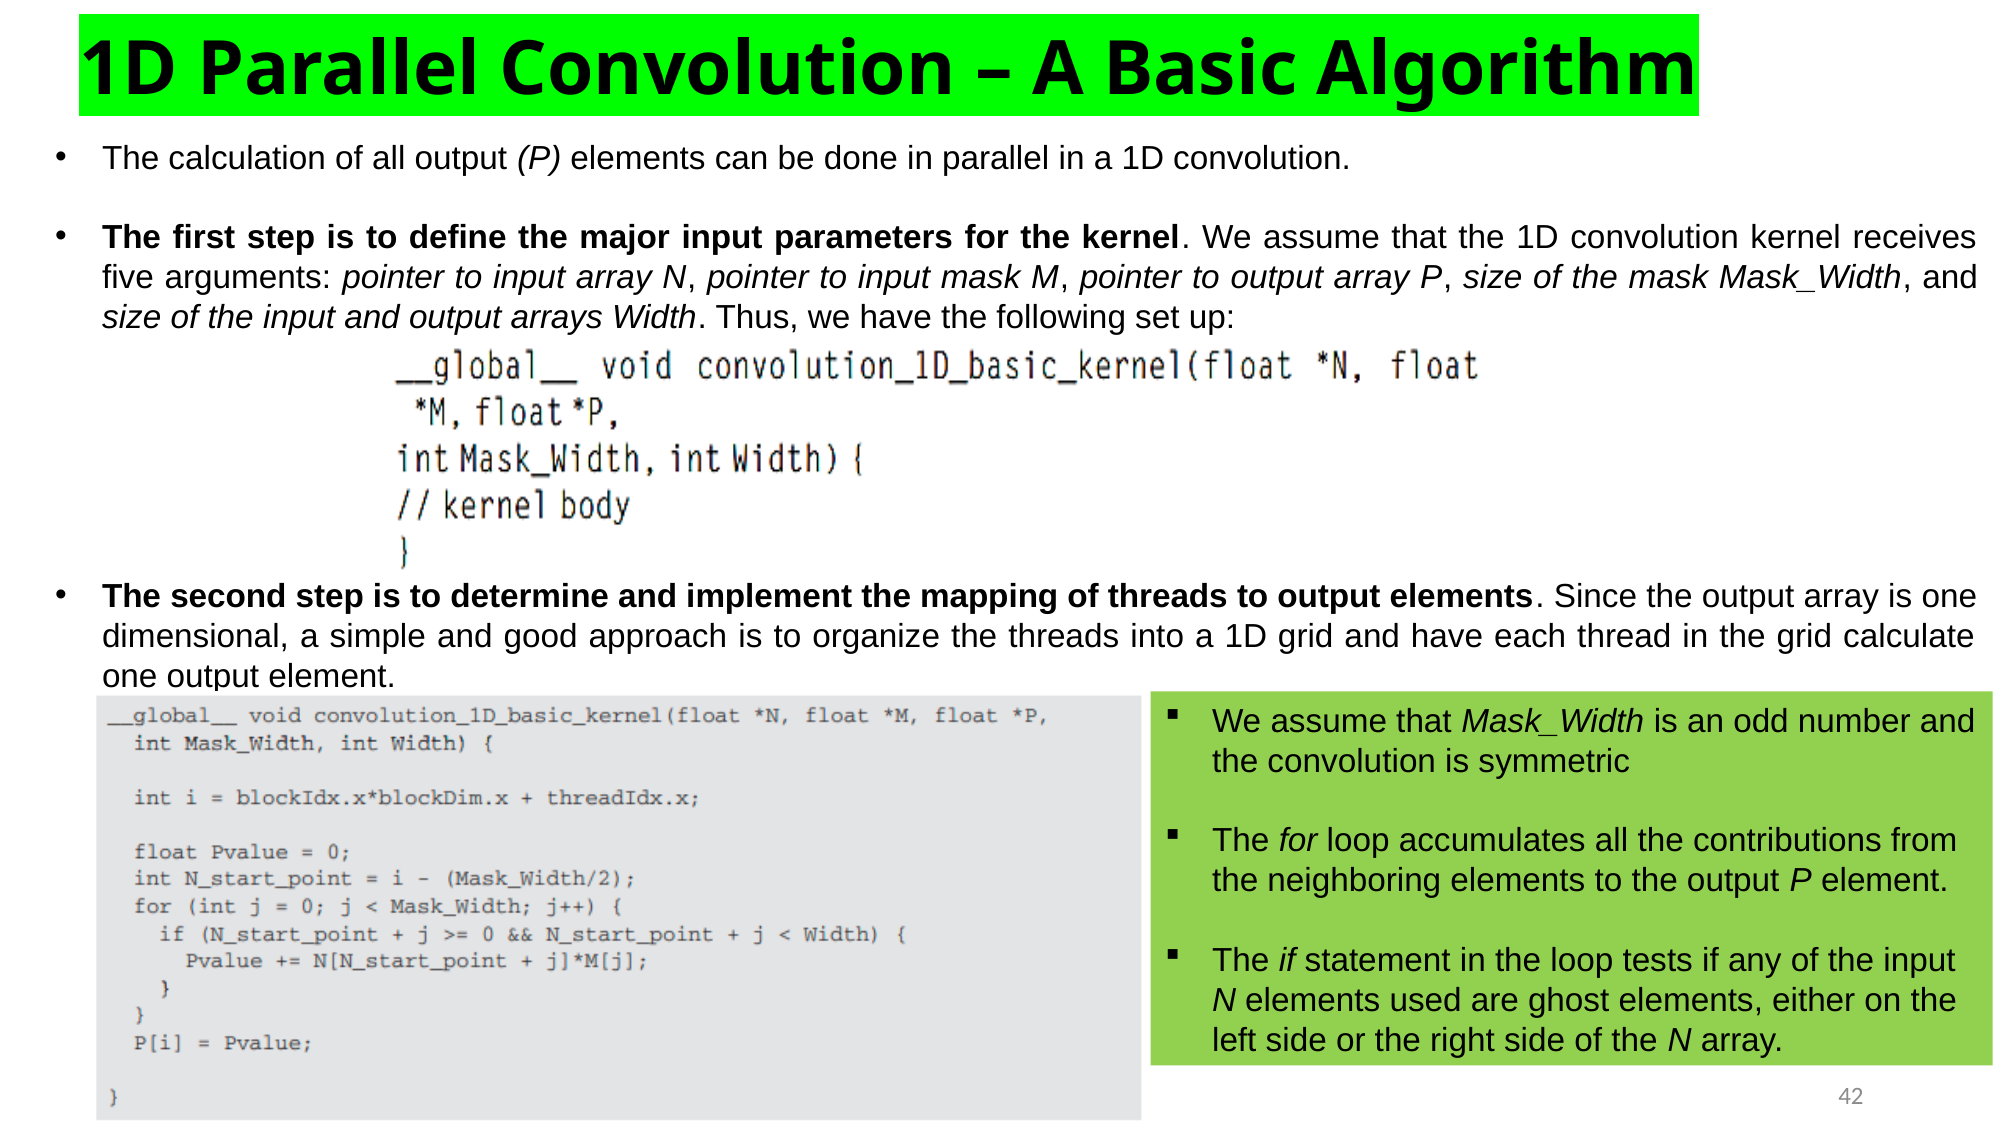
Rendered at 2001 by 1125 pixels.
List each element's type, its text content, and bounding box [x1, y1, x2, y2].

text_box The calculation of all output (P) elements can be done in parallel in a 1D convolution. The first step is to define the major input parameters for the kernel. We assume that the 1D convolution kernel receives five arguments: pointer to input array N, pointer to input mask M, pointer to output array P, size of the mask Mask_Width, and size of the input and output arrays Width. Thus, we have the following set up: The second step is to determine and implement the mapping of threads to output elements. Since the output array is one dimensional, a simple and good approach is to organize the threads into a 1D grid and have each thread in the grid calculate one output element. [40, 128, 1993, 1101]
text_box 1D Parallel Convolution – A Basic Algorithm [64, 8, 1969, 128]
text_box 42 [1428, 1066, 1879, 1125]
picture [378, 343, 1491, 579]
picture [95, 691, 1151, 1125]
text_box We assume that Mask_Width is an odd number and the convolution is symmetric The for loop accumulates all the contributions from the neighboring elements to the output P element. The if statement in the loop tests if any of the input N elements used are ghost elements, either on the left side or the right side of the N array. [1153, 691, 1993, 1066]
